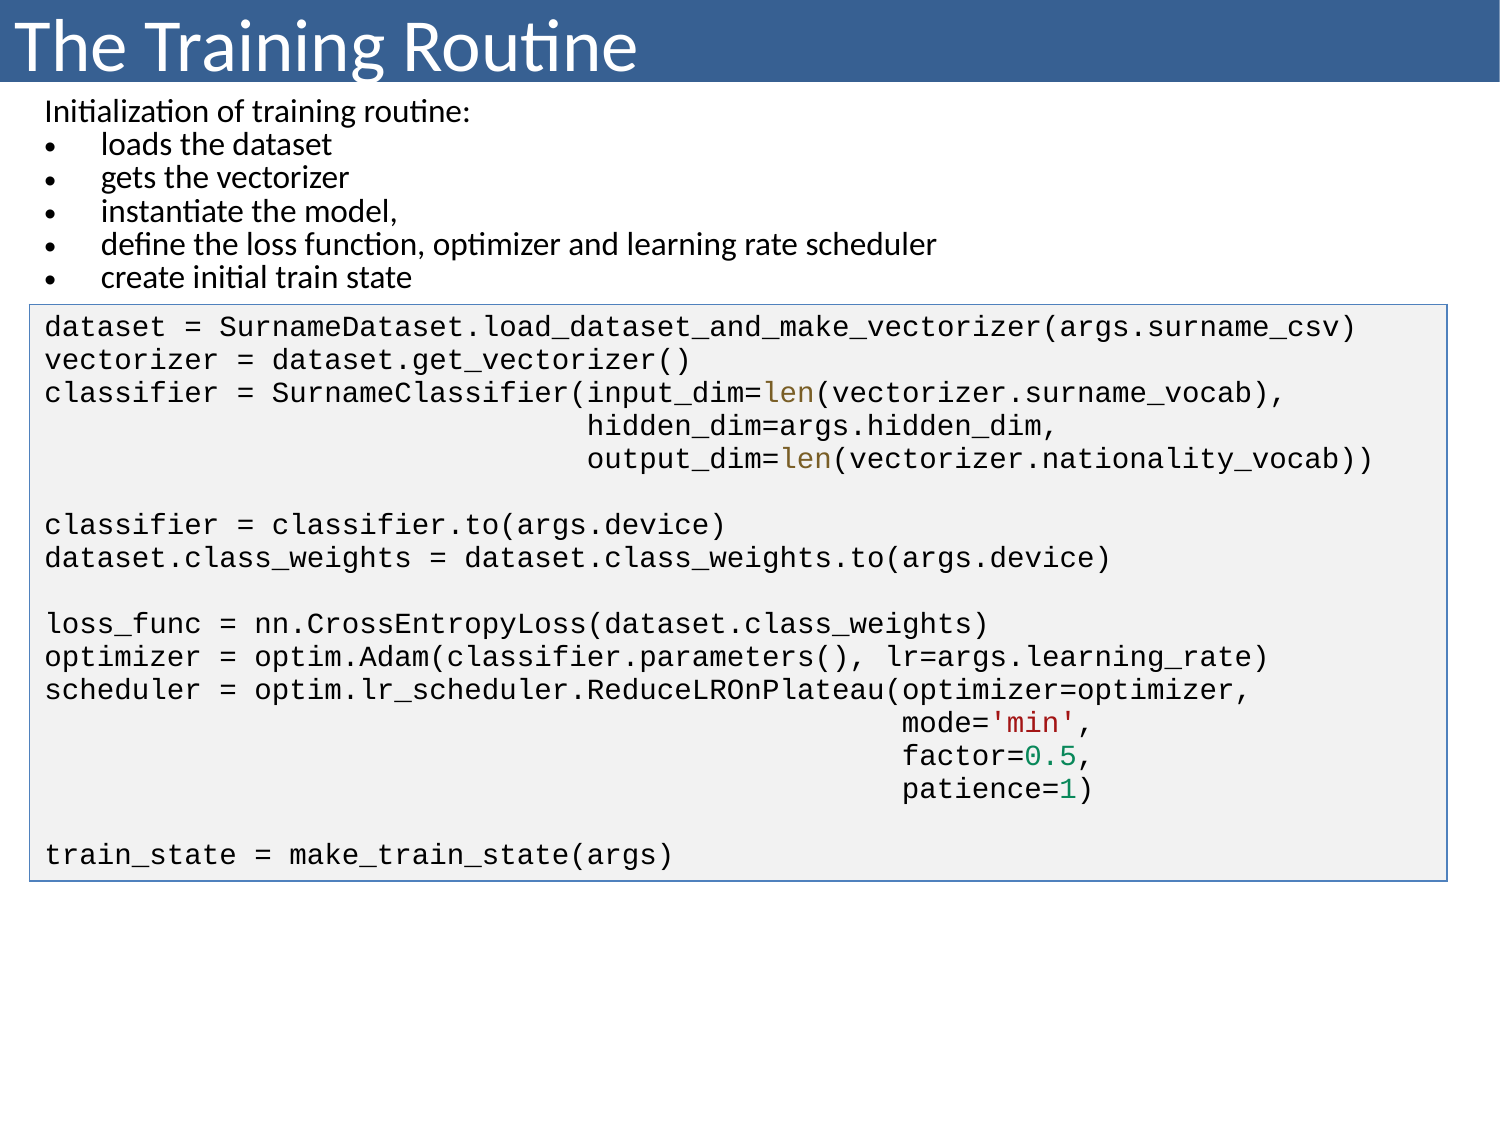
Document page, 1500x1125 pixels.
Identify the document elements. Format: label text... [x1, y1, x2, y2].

title The Training Routine [0, 0, 1500, 82]
table_cell dataset = SurnameDataset.load_dataset_and_make_vectorizer(args.surname_csv) vectorizer = dataset.get_vectorizer() classifier = SurnameClassifier(input_dim=len(vectorizer.surname_vocab), hidden_dim=args.hidden_dim, output_dim=len(vectorizer.nationality_vocab)) classifier = classifier.to(args.device) dataset.class_weights = dataset.class_weights.to(args.device) loss_func = nn.CrossEntropyLoss(dataset.class_weights) optimizer = optim.Adam(classifier.parameters(), lr=args.learning_rate) scheduler = optim.lr_scheduler.ReduceLROnPlateau(optimizer=optimizer, mode='min', factor=0.5, patience=1) train_state = make_train_state(args) [30, 305, 1446, 880]
table_header Initialization of training routine: loads the dataset gets the vectorizer instantiate the model, define the loss function, optimizer and learning rate scheduler create initial train state [29, 90, 1447, 304]
